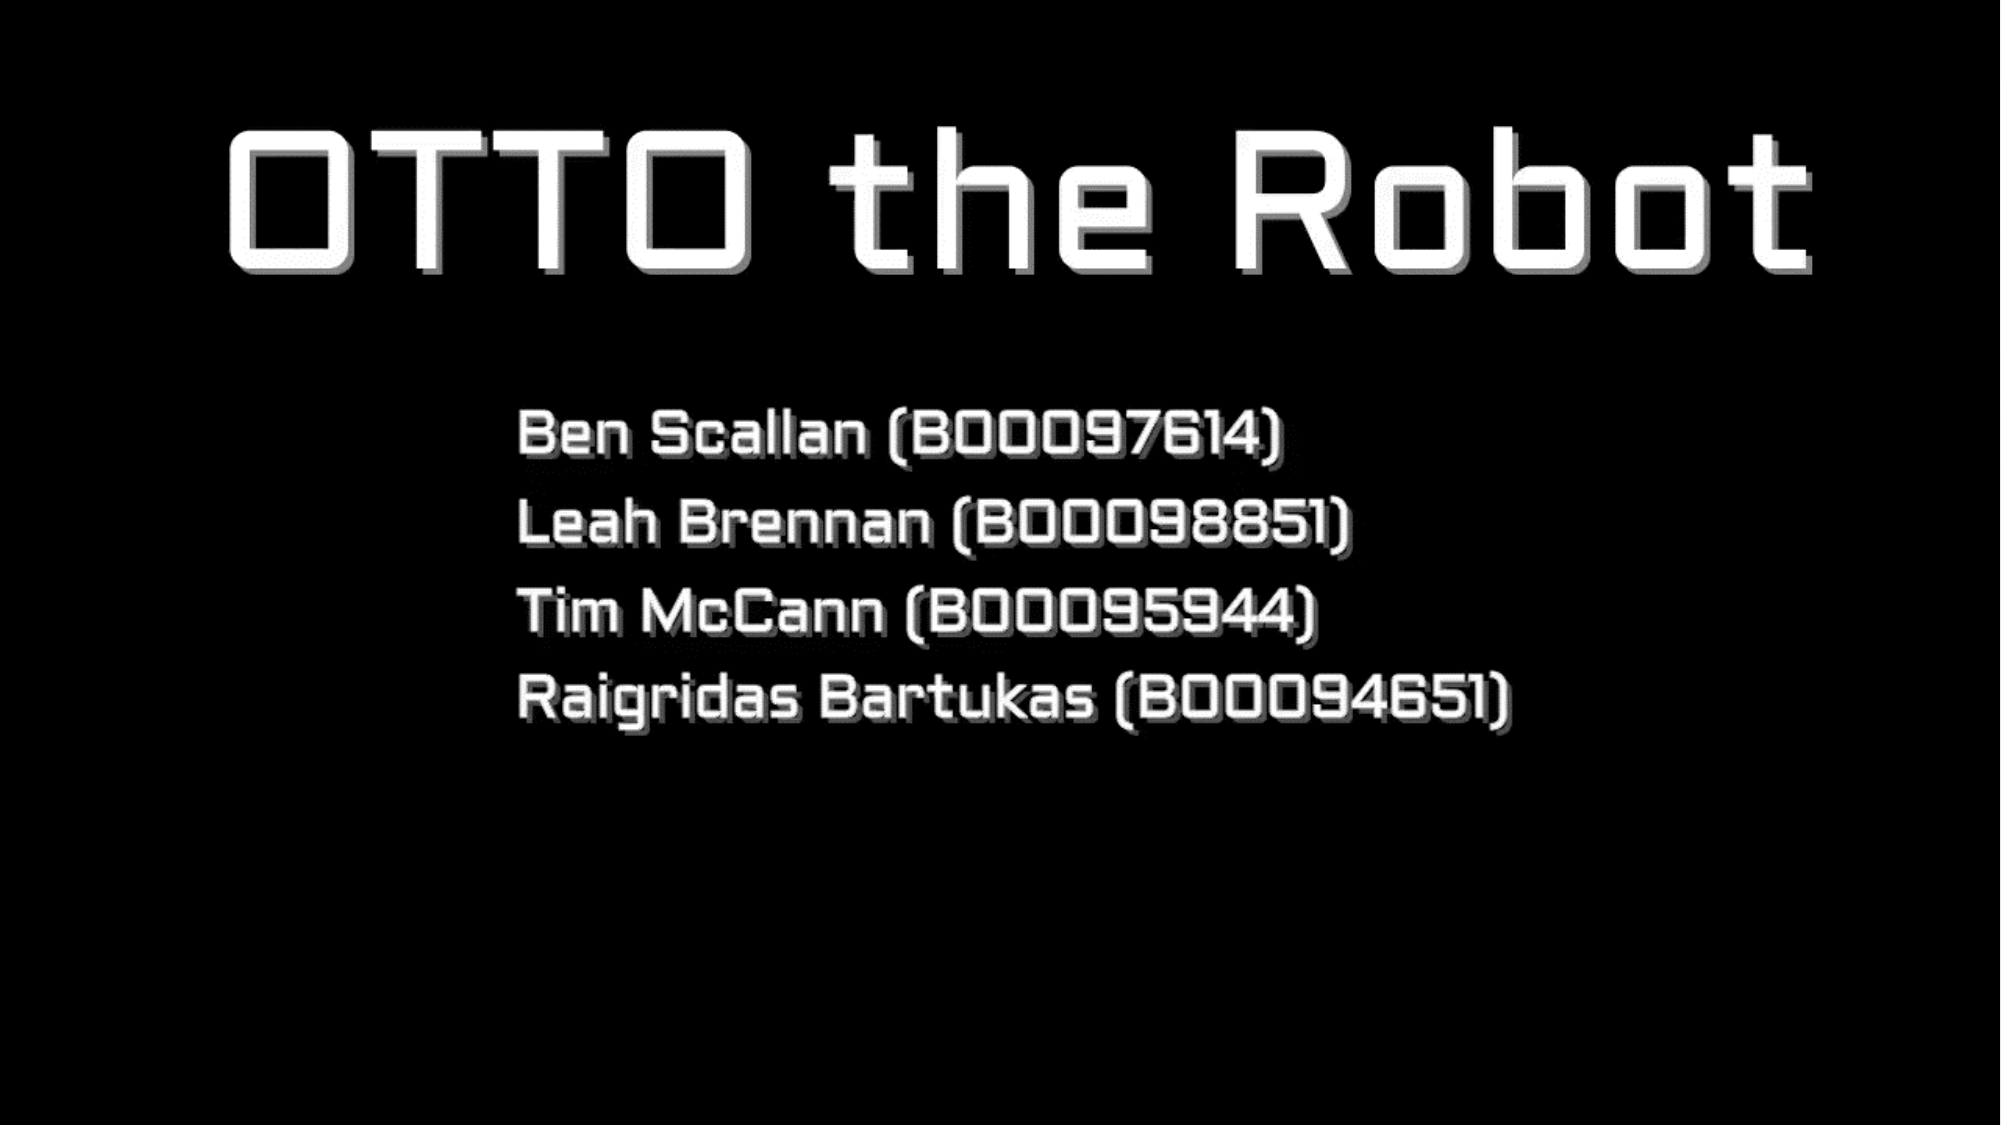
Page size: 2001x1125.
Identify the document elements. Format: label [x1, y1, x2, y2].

text_box [0, 0, 2000, 1125]
